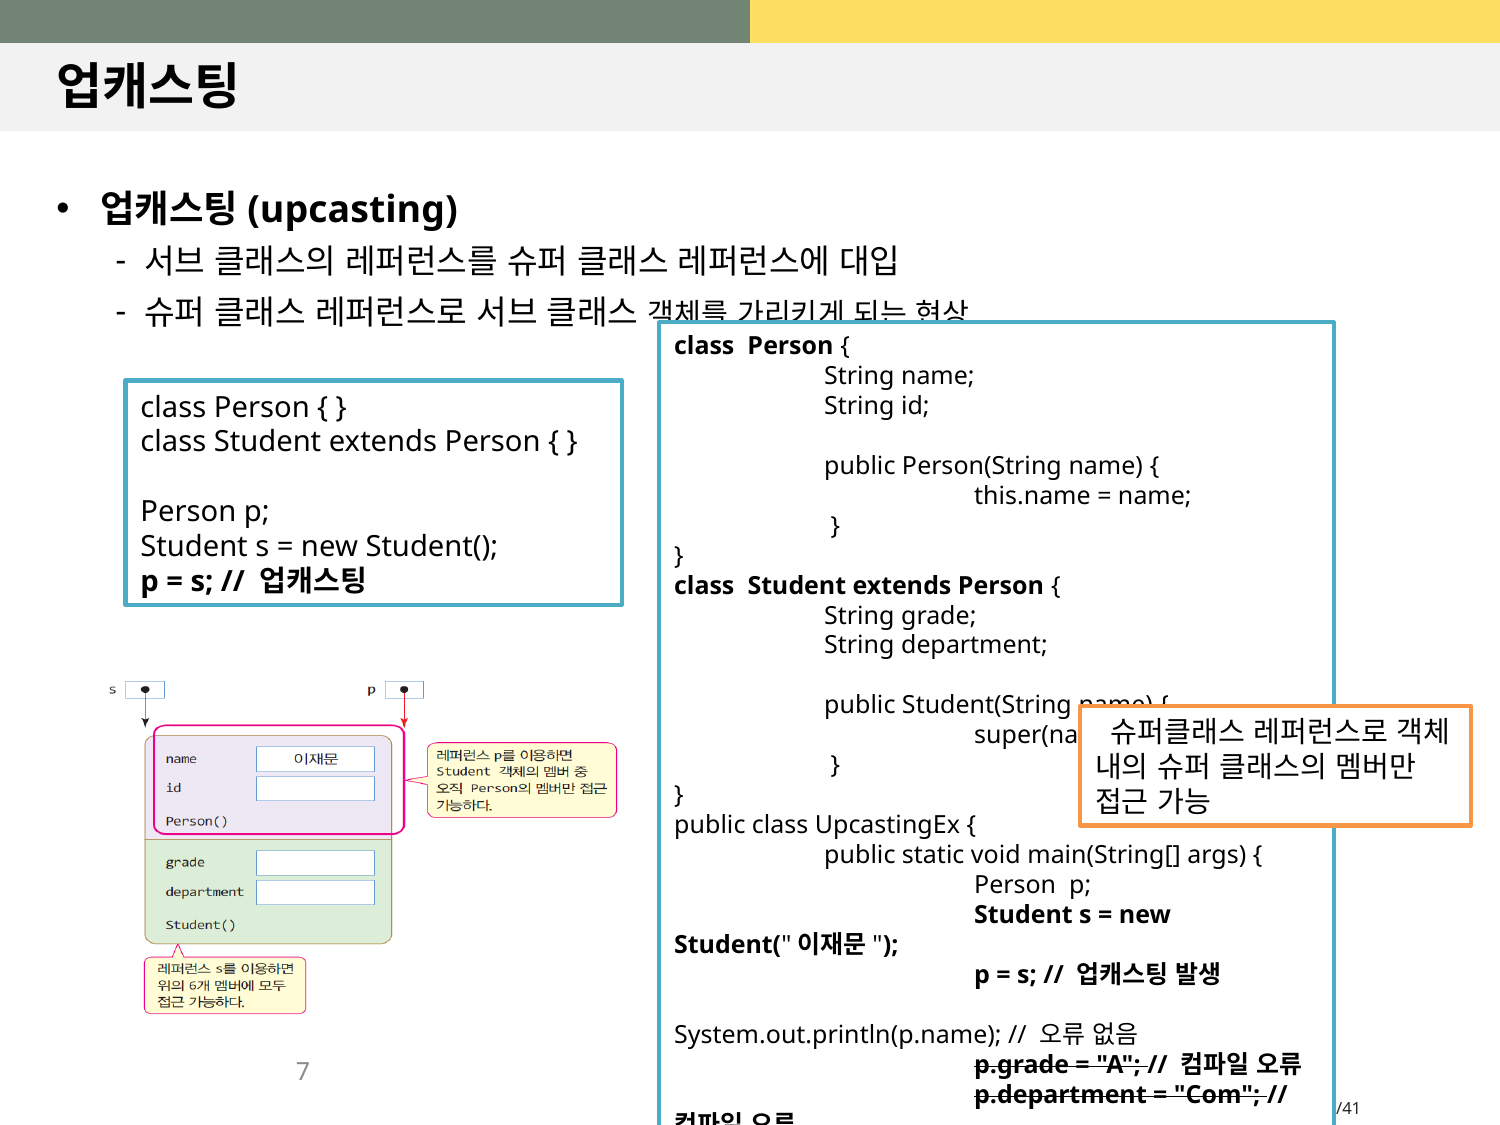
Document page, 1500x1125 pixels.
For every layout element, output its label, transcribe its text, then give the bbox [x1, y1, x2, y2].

text_box class Person { } class Student extends Person { } Person p; Student s = new Student(); p = s; // 업캐스팅 [123, 378, 624, 607]
slide_number 7 [0, 1042, 325, 1103]
list 업캐스팅(upcasting) 서브 클래스의 레퍼런스를 슈퍼 클래스 레퍼런스에 대입 슈퍼 클래스 레퍼런스로 서브 클래스 객체를 가리키게 되는 현상 [41, 172, 1459, 1048]
text_box 슈퍼클래스 레퍼런스로 객체 내의 슈퍼 클래스의 멤버만 접근 가능 [1078, 704, 1473, 828]
title 업캐스팅 [41, 42, 1459, 128]
text_box class Person { String name; String id; public Person(String name) { this.name = name; } } class Student extends Person { String grade; String department; public Student(String name) { super(name); } } public class UpcastingEx { public static void main(String[] args) { Person p; Student s = new Student("이재문"); p = s; // 업캐스팅 발생 System.out.println(p.name); // 오류 없음 p.grade = "A"; // 컴파일 오류 p.department = "Com"; // 컴파일 오류 } } [657, 320, 1336, 1125]
picture [101, 670, 622, 1021]
